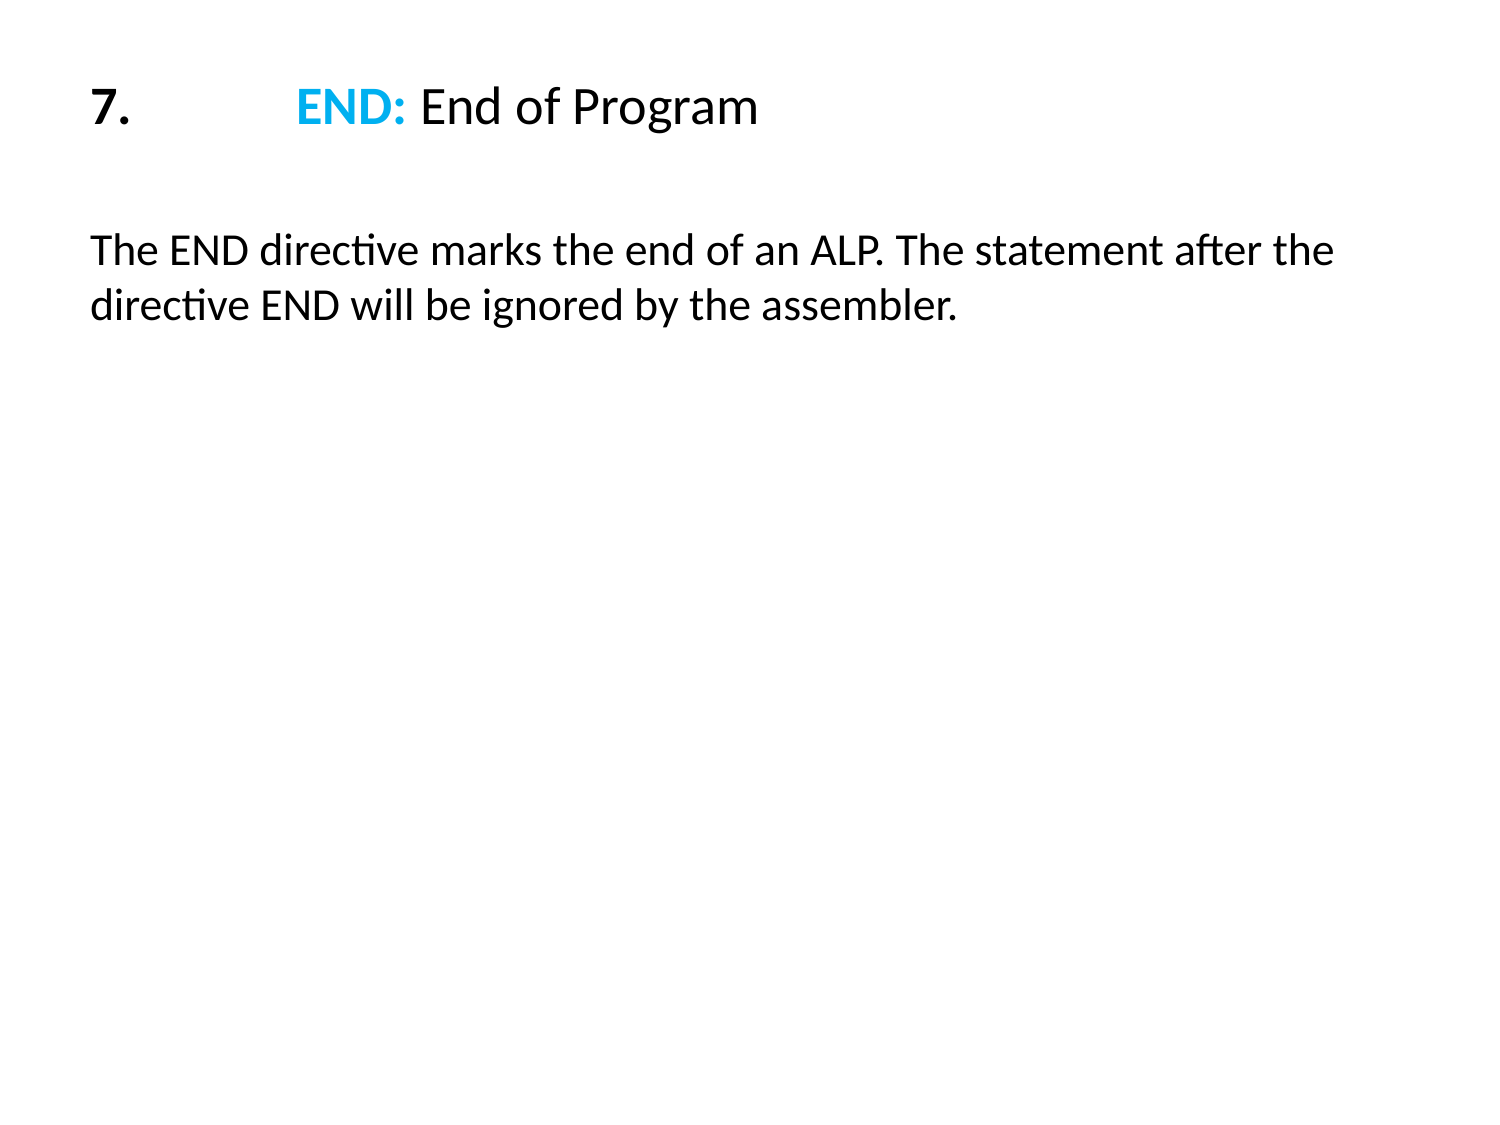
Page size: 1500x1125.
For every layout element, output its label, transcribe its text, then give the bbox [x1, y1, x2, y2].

list 7. END: End of Program The END directive marks the end of an ALP. The statement after the directive END will be ignored by the assembler. [75, 62, 1425, 805]
